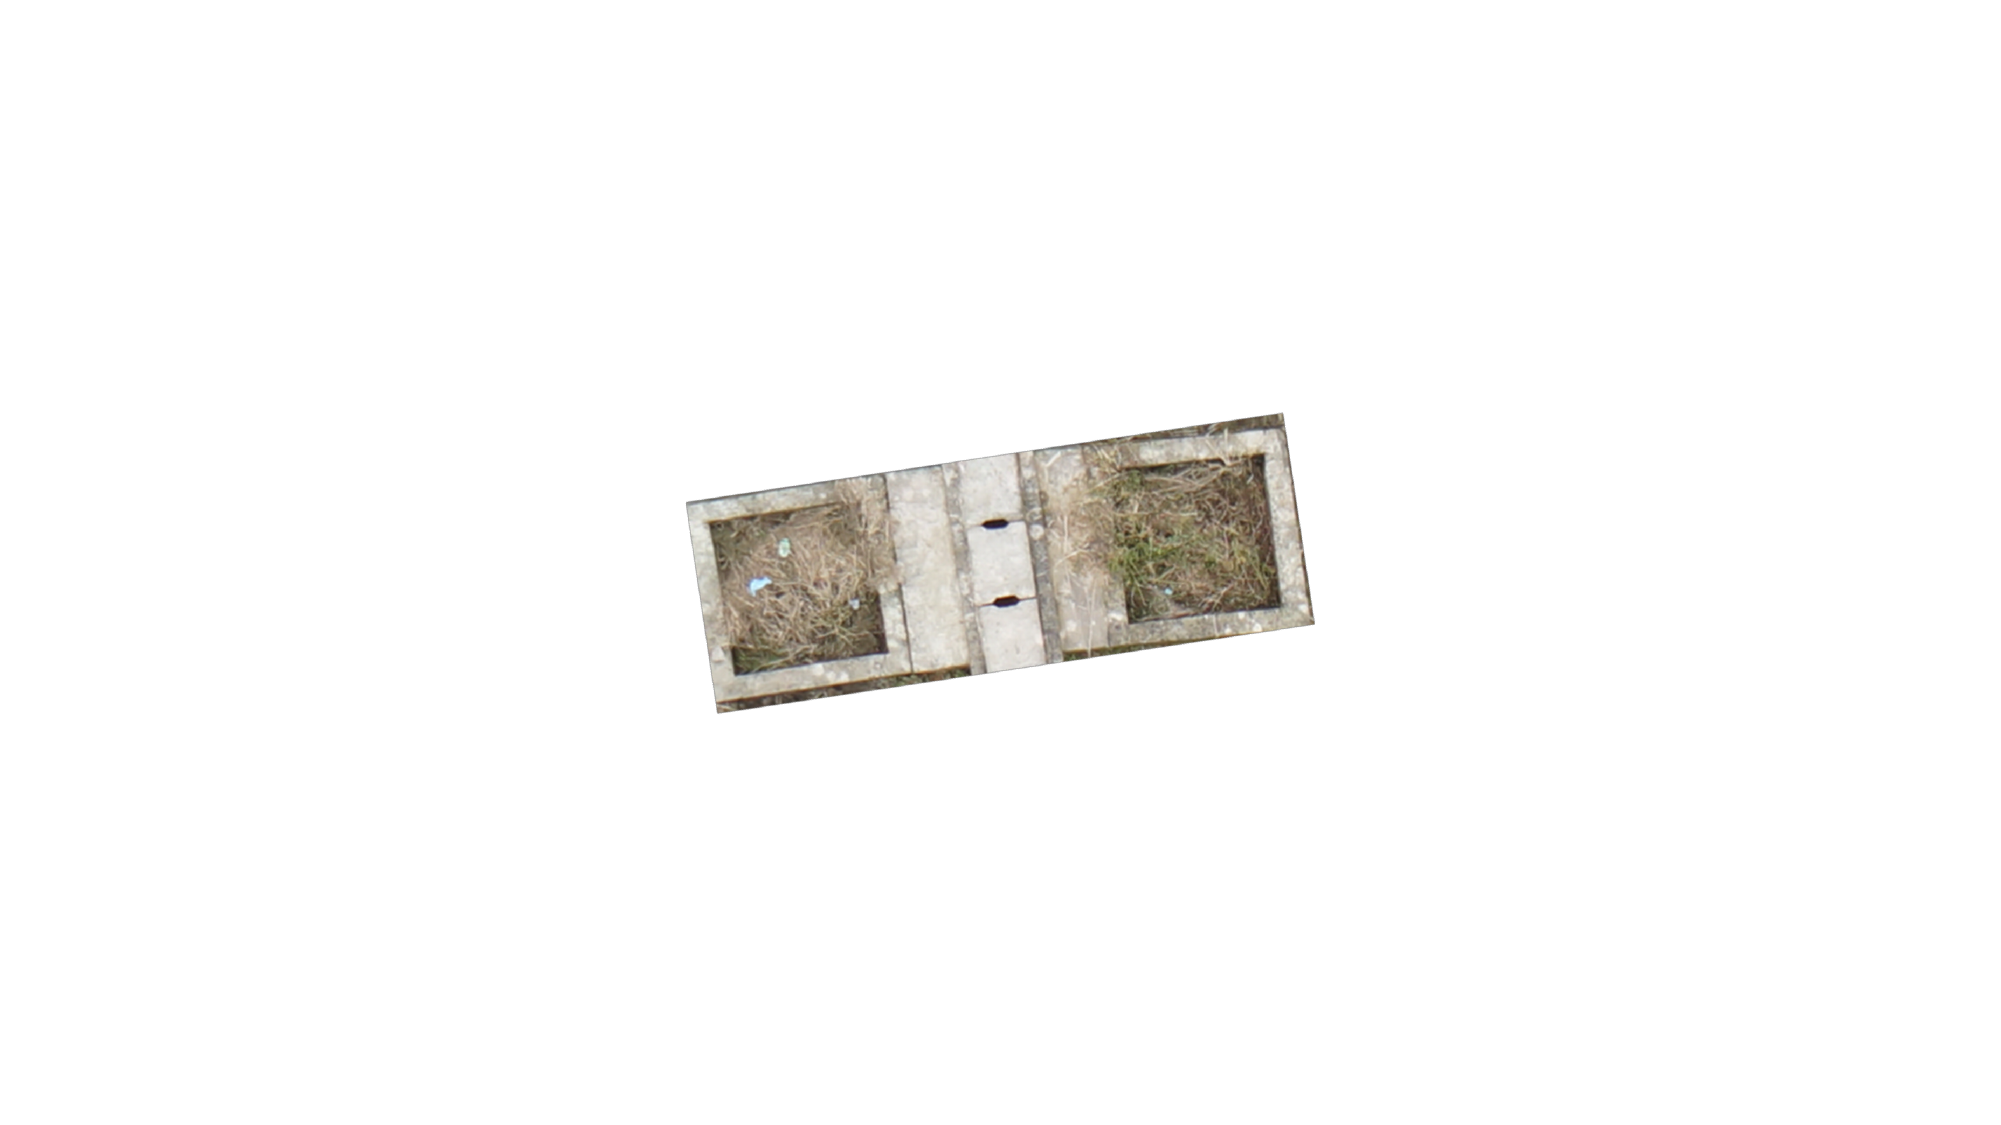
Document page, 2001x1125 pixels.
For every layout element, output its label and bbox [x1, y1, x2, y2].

picture [625, 239, 1375, 888]
